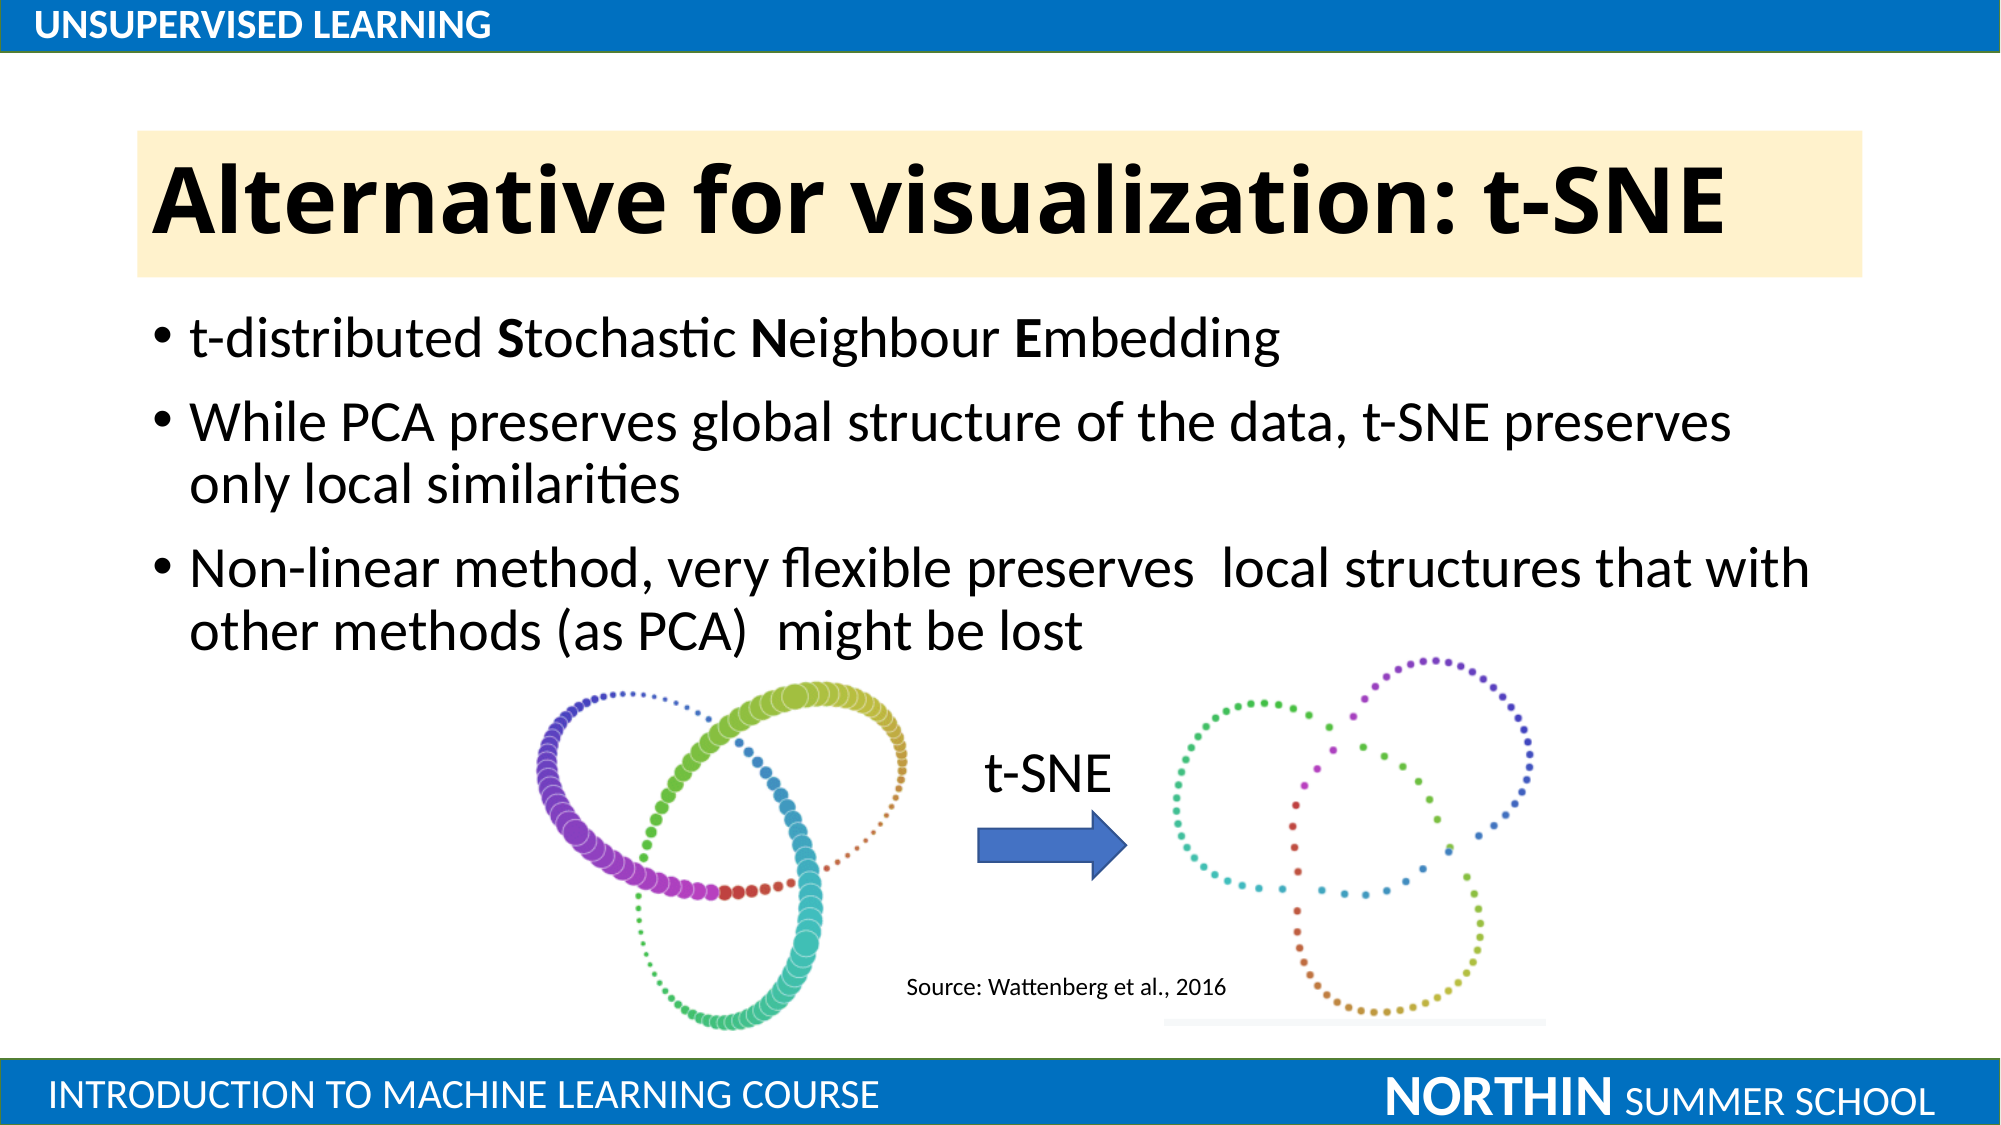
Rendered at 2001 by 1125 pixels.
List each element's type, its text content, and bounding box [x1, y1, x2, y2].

text_box Source: Wattenberg et al., 2016 [917, 963, 1164, 1008]
text_box t-SNE [969, 726, 1128, 812]
title Alternative for visualization: t-SNE [137, 130, 1863, 278]
list t-distributed Stochastic Neighbour Embedding While PCA preserves global structure of the data, t-SNE preserves only local similarities Non-linear method, very flexible preserves local structures that with other methods (as PCA) might be lost [137, 299, 1863, 1014]
picture [1164, 638, 1546, 1026]
text_box [977, 812, 1128, 882]
picture [501, 648, 917, 1052]
